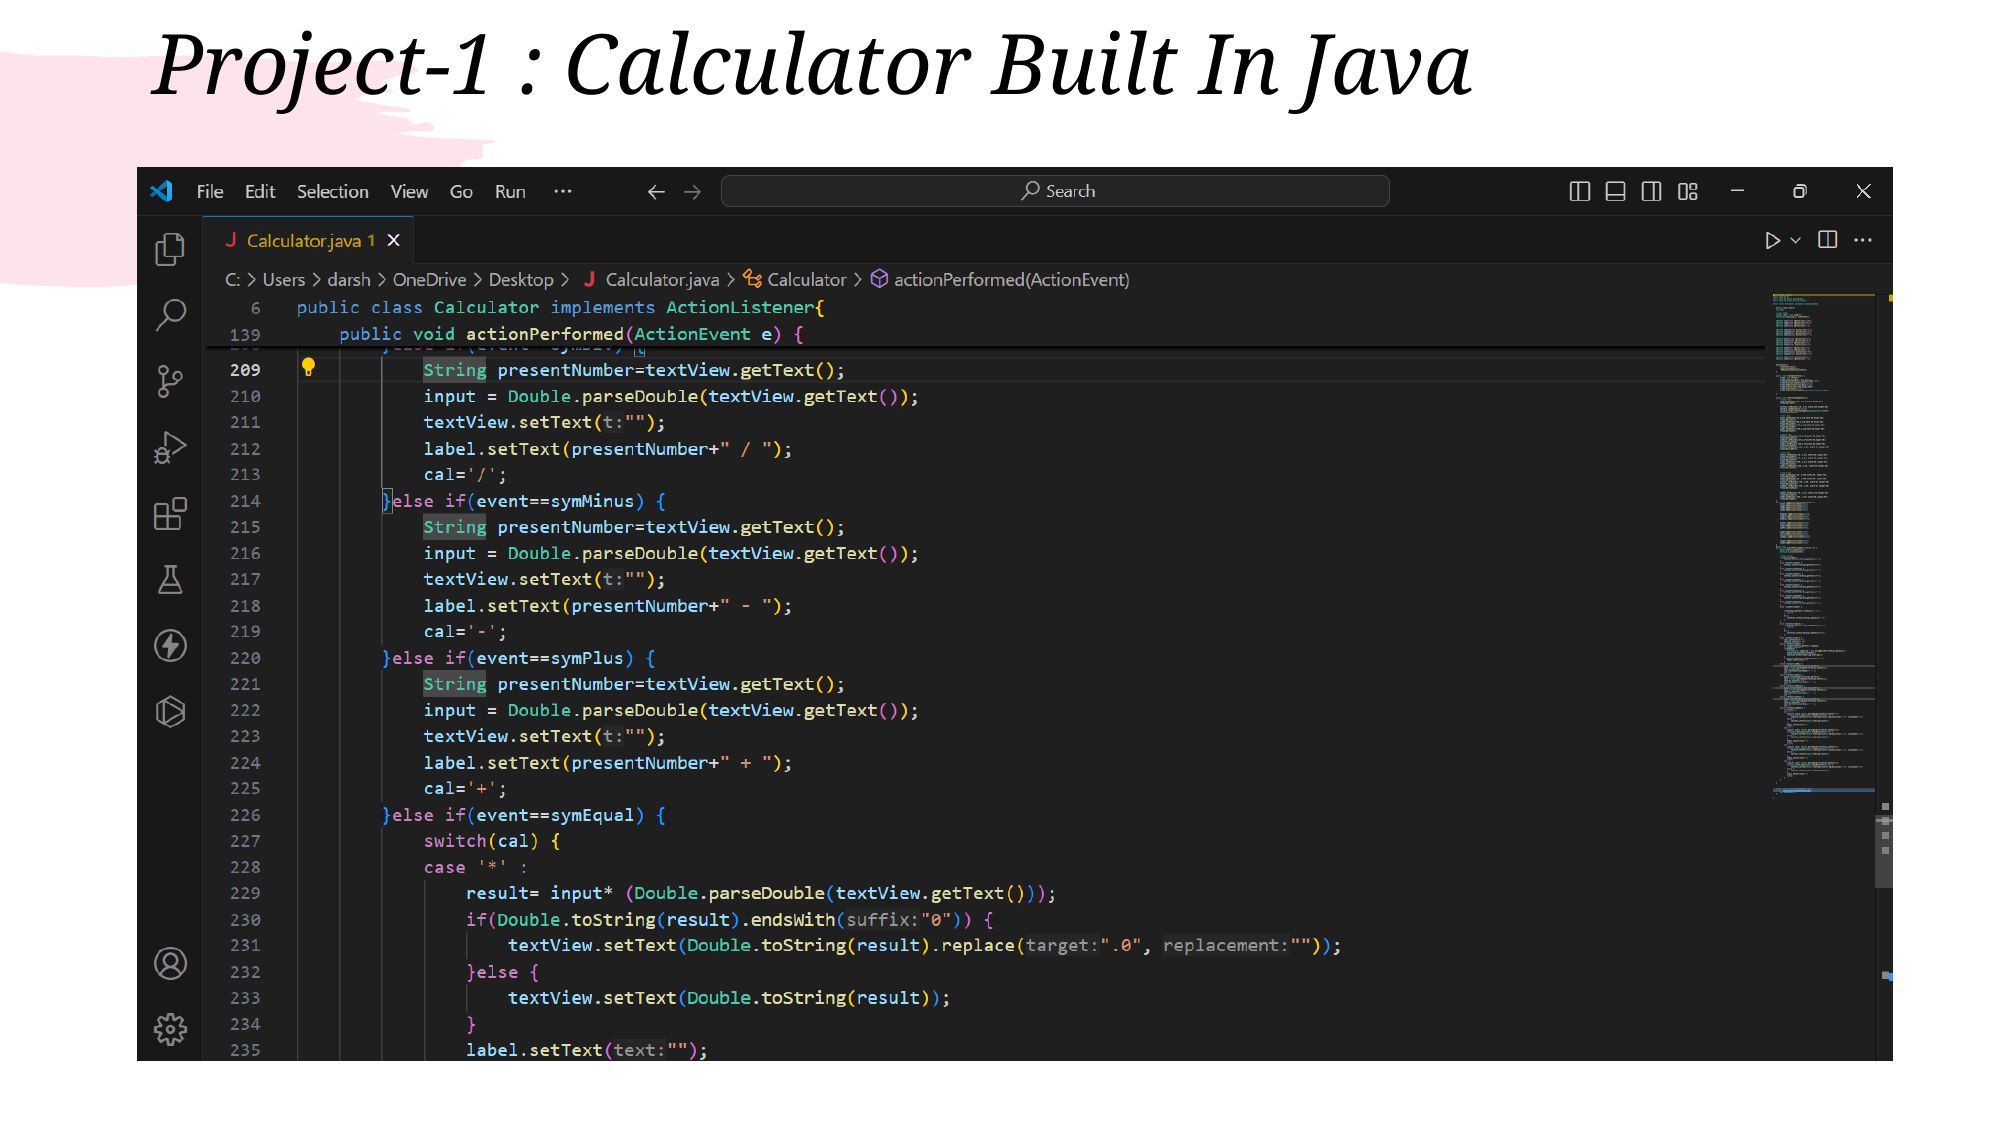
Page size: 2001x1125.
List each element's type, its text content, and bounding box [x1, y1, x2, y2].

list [137, 167, 1893, 1061]
title Project-1 : Calculator Built In Java [137, 0, 1863, 136]
